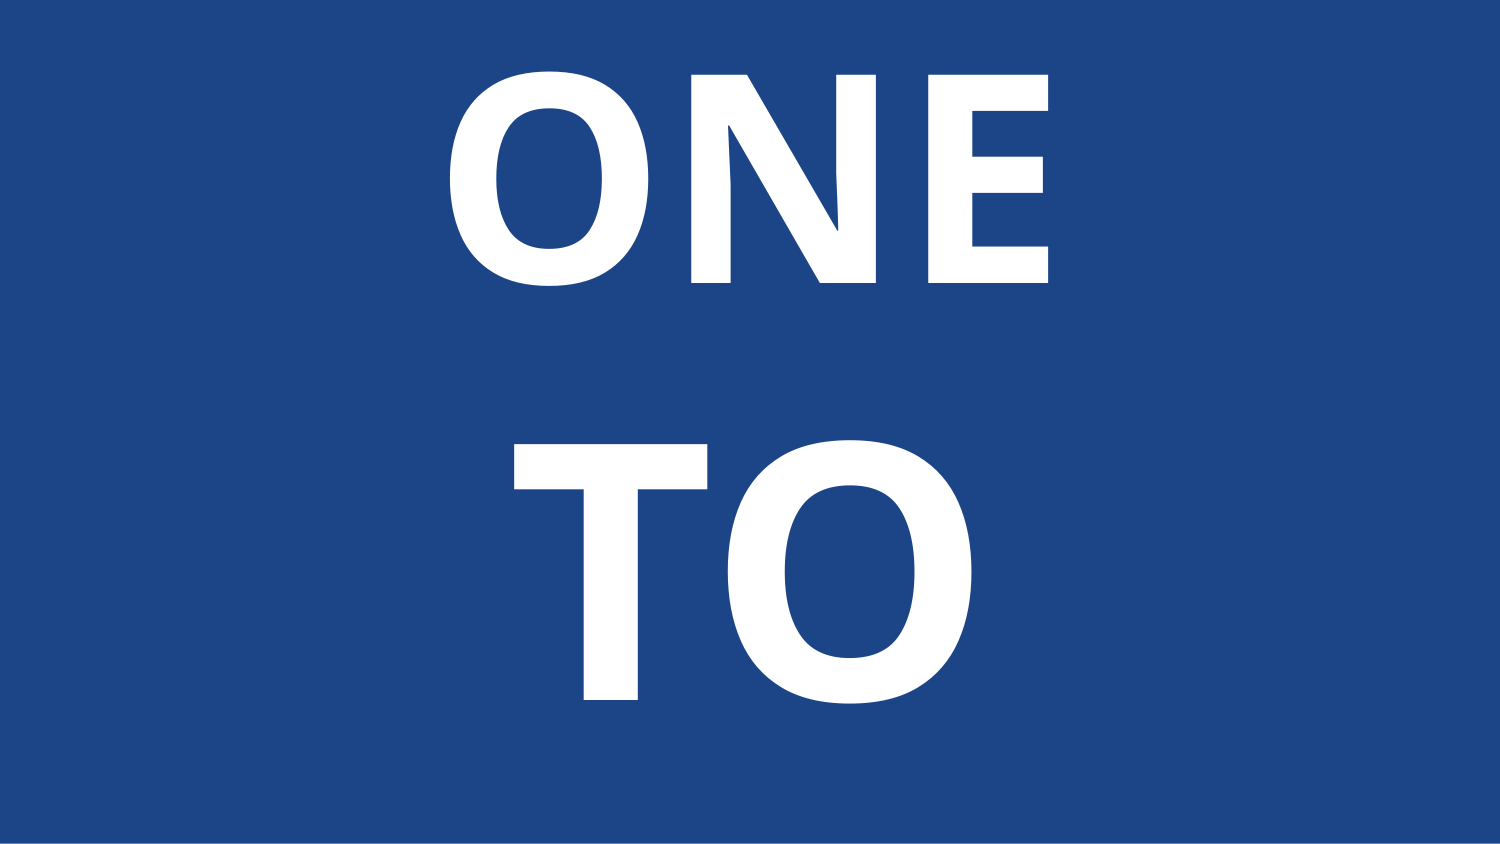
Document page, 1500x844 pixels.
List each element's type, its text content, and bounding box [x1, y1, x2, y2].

title USING ONE TO MANY [0, 0, 1500, 844]
